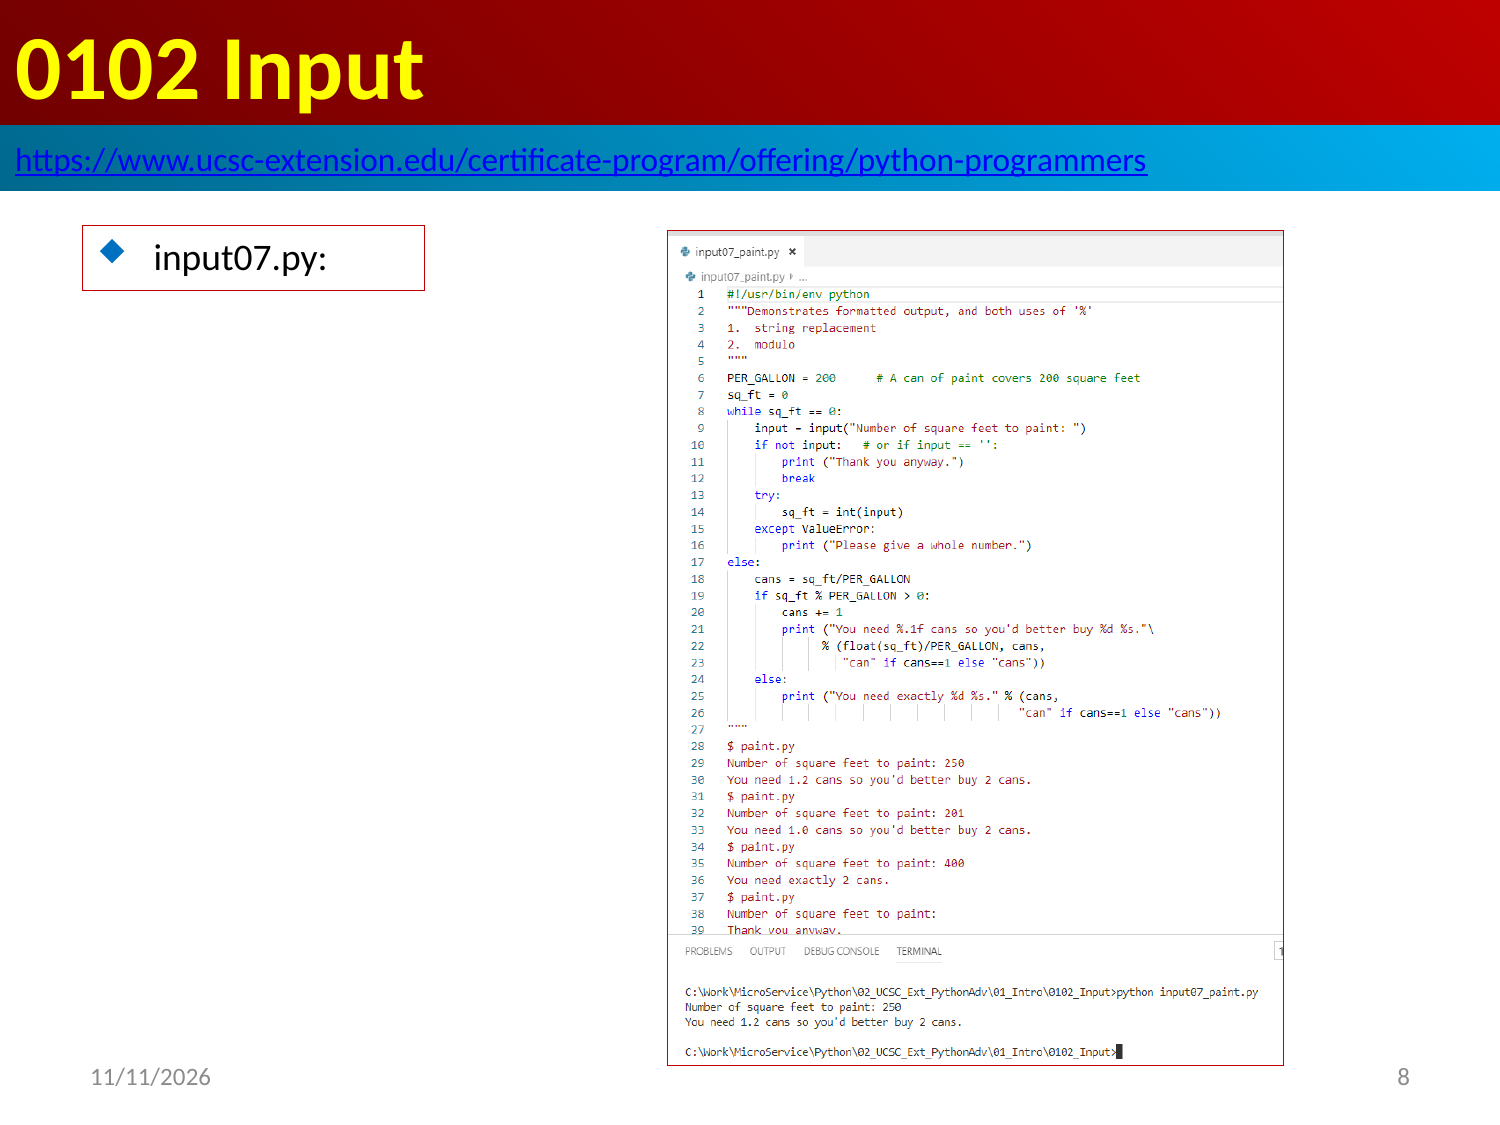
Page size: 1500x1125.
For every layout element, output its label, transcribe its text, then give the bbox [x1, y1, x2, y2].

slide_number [75, 1042, 425, 1109]
text_box https://www.ucsc-extension.edu/certificate-program/offering/python-programmers [0, 125, 1500, 191]
subtitle input07.py: [82, 225, 425, 291]
title 0102 Input [0, 0, 1500, 125]
slide_number 8 [1074, 1042, 1425, 1109]
picture [667, 230, 1284, 1066]
